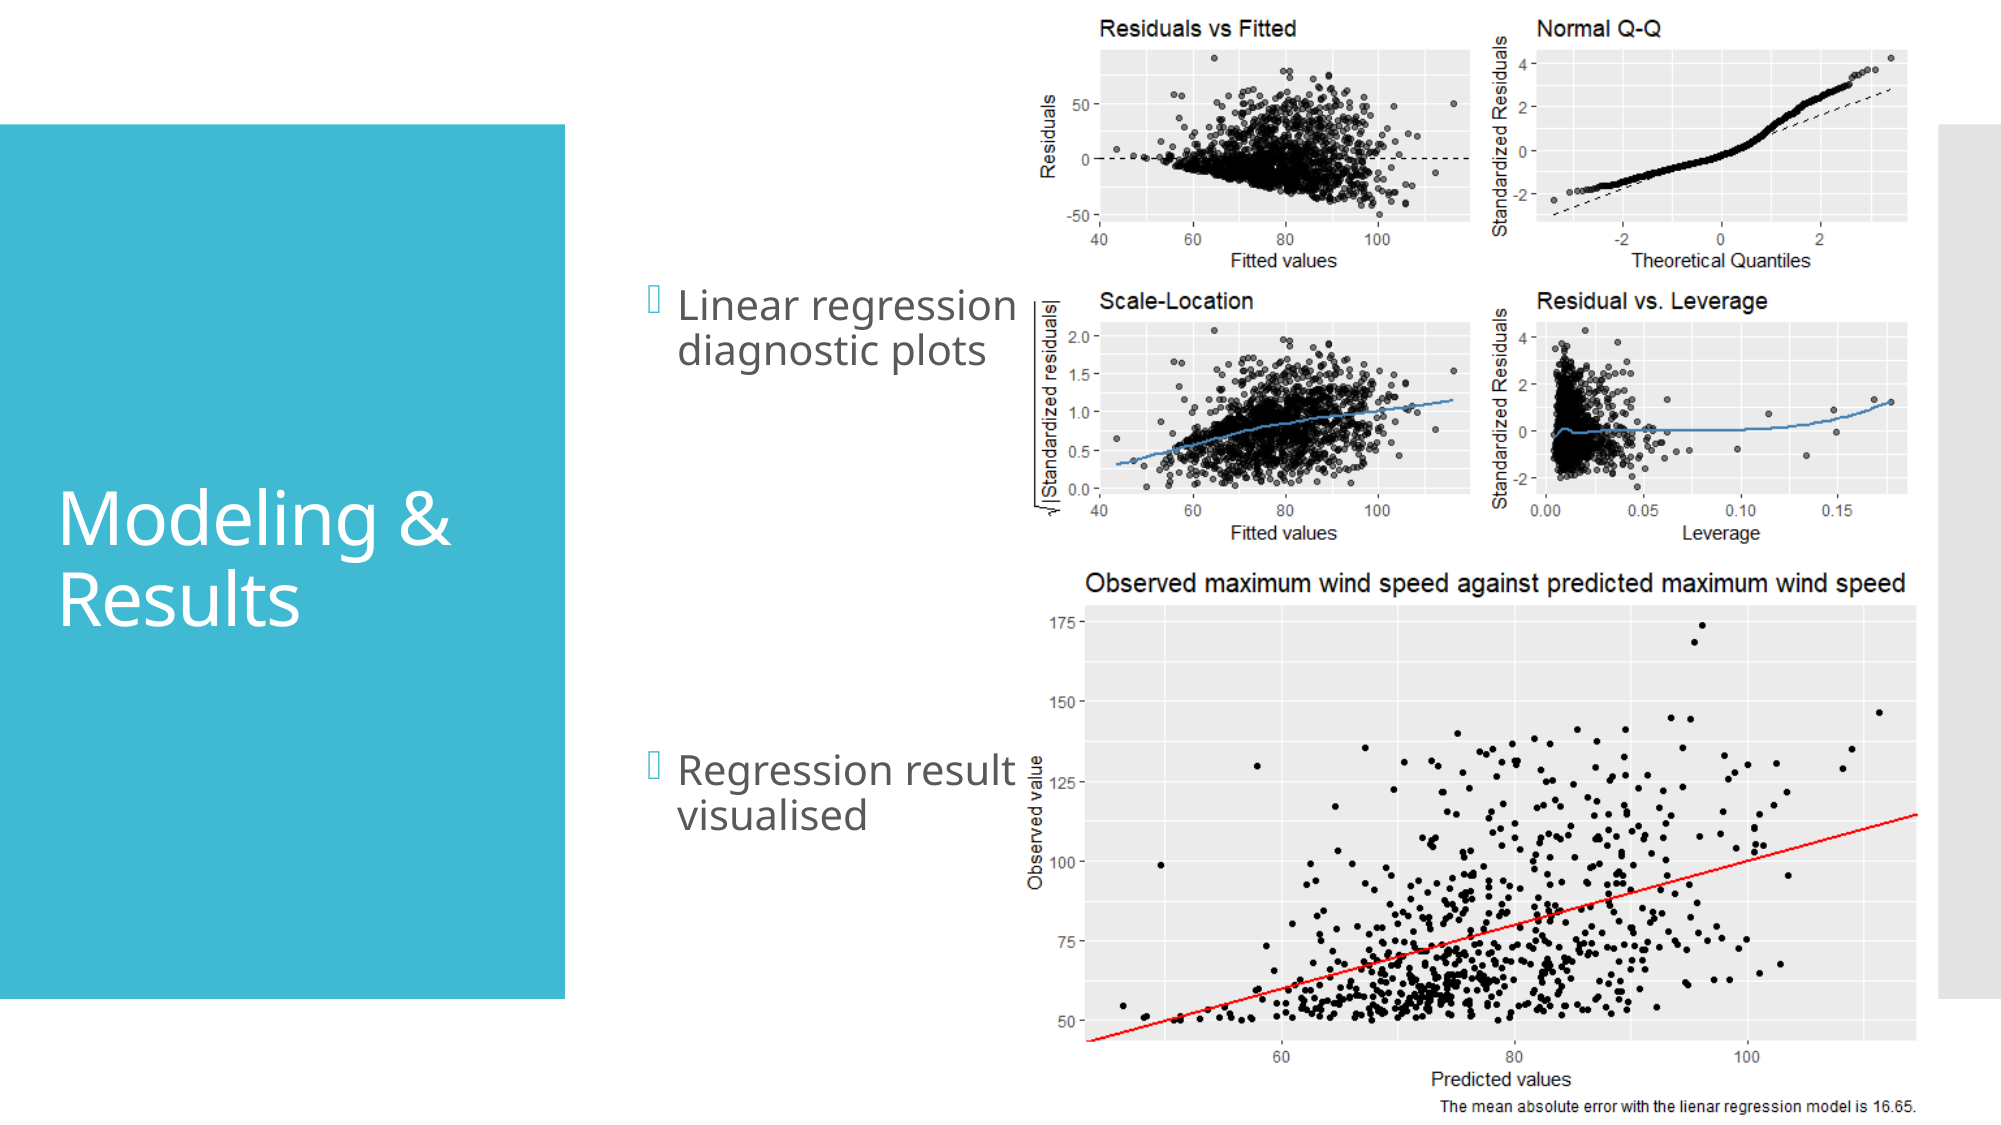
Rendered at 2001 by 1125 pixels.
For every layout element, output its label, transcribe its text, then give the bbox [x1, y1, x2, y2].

list Linear regression diagnostic plots Regression results visualised [632, 141, 1015, 982]
title Modeling & Results [41, 184, 525, 940]
picture [1015, 0, 1927, 1124]
